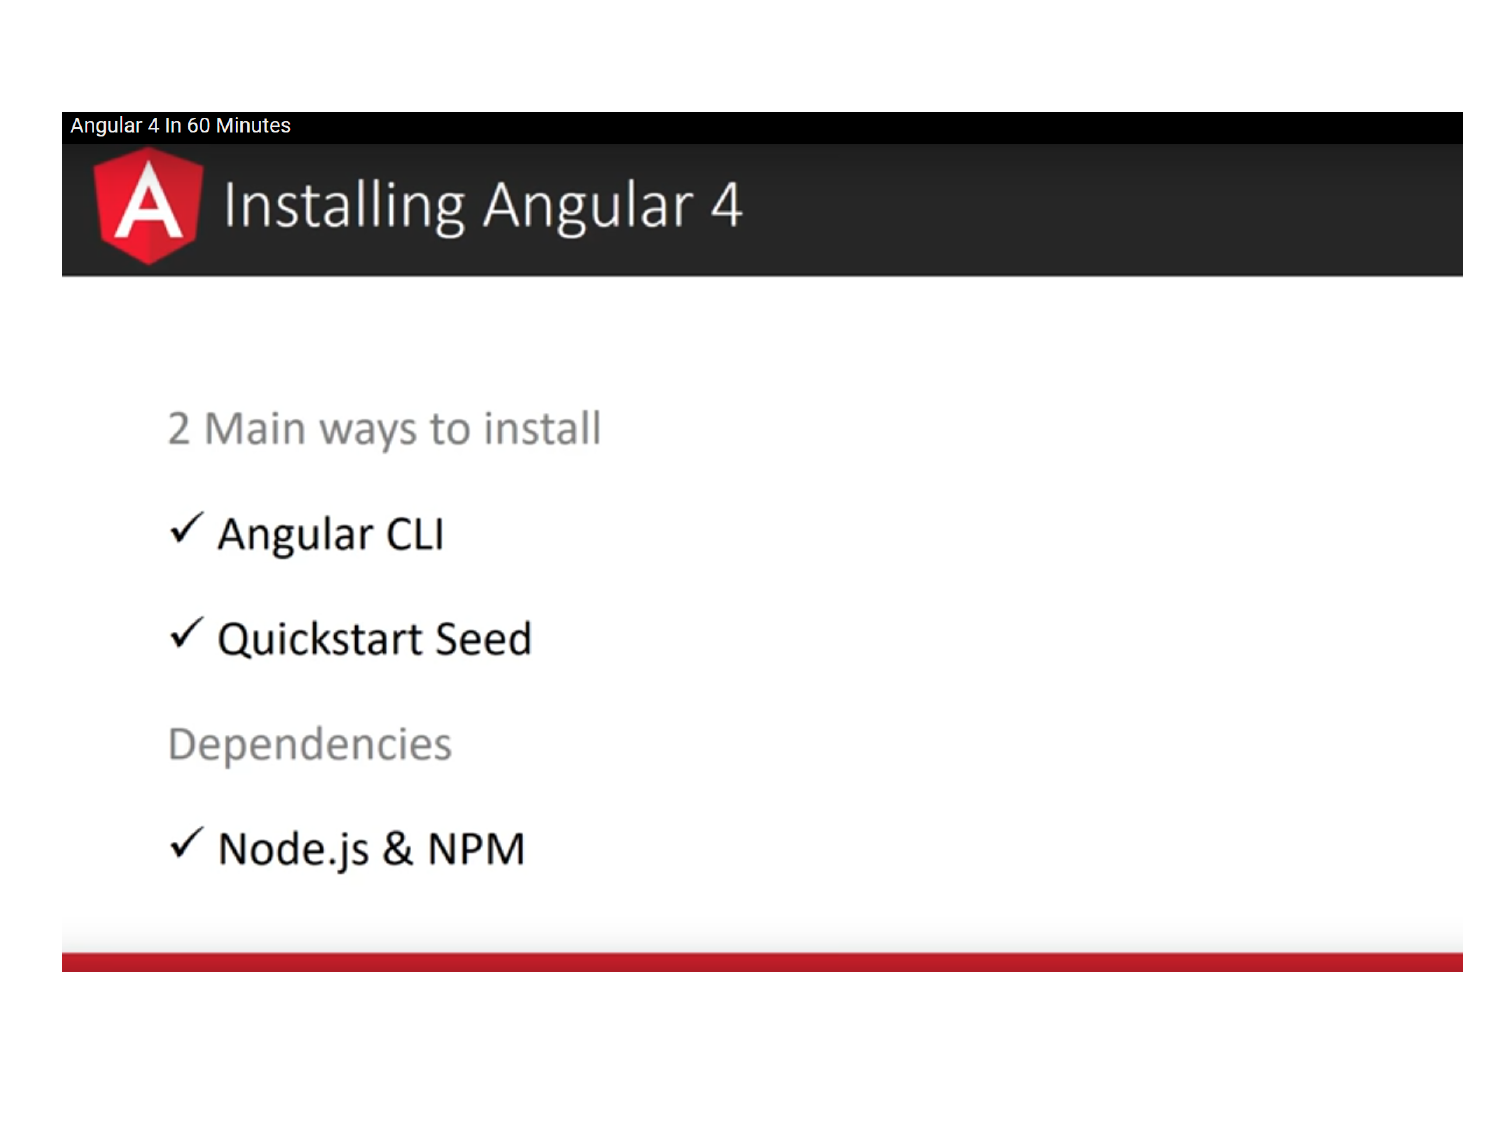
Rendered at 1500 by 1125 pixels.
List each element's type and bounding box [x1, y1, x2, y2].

picture [62, 112, 1463, 972]
